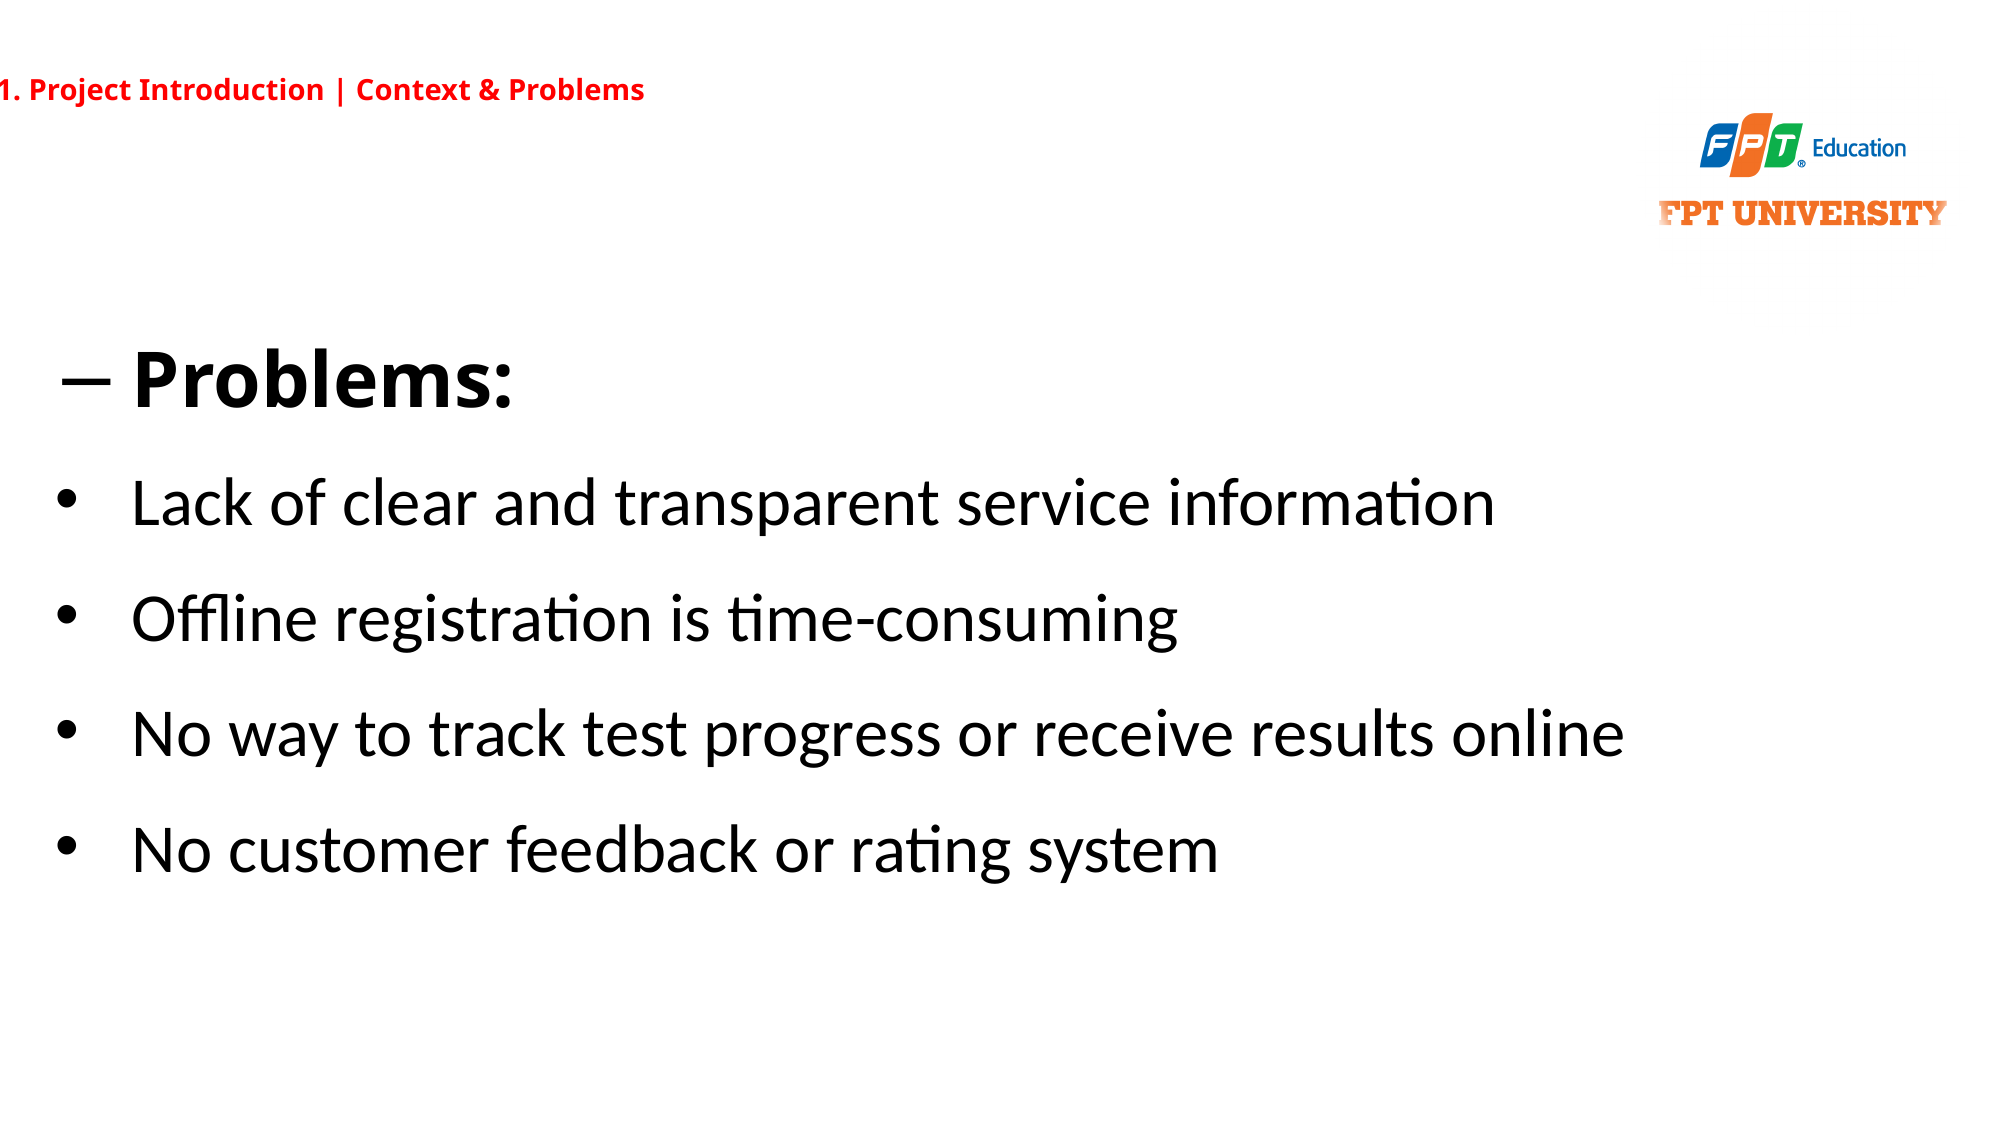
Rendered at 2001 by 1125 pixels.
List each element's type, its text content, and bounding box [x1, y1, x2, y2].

text_box Problems: Lack of clear and transparent service information Offline registration is time-consuming No way to track test progress or receive results online No customer feedback or rating system [39, 323, 1900, 1014]
picture [1632, 0, 1973, 340]
title 1. Project Introduction | Context & Problems [0, 67, 1632, 223]
